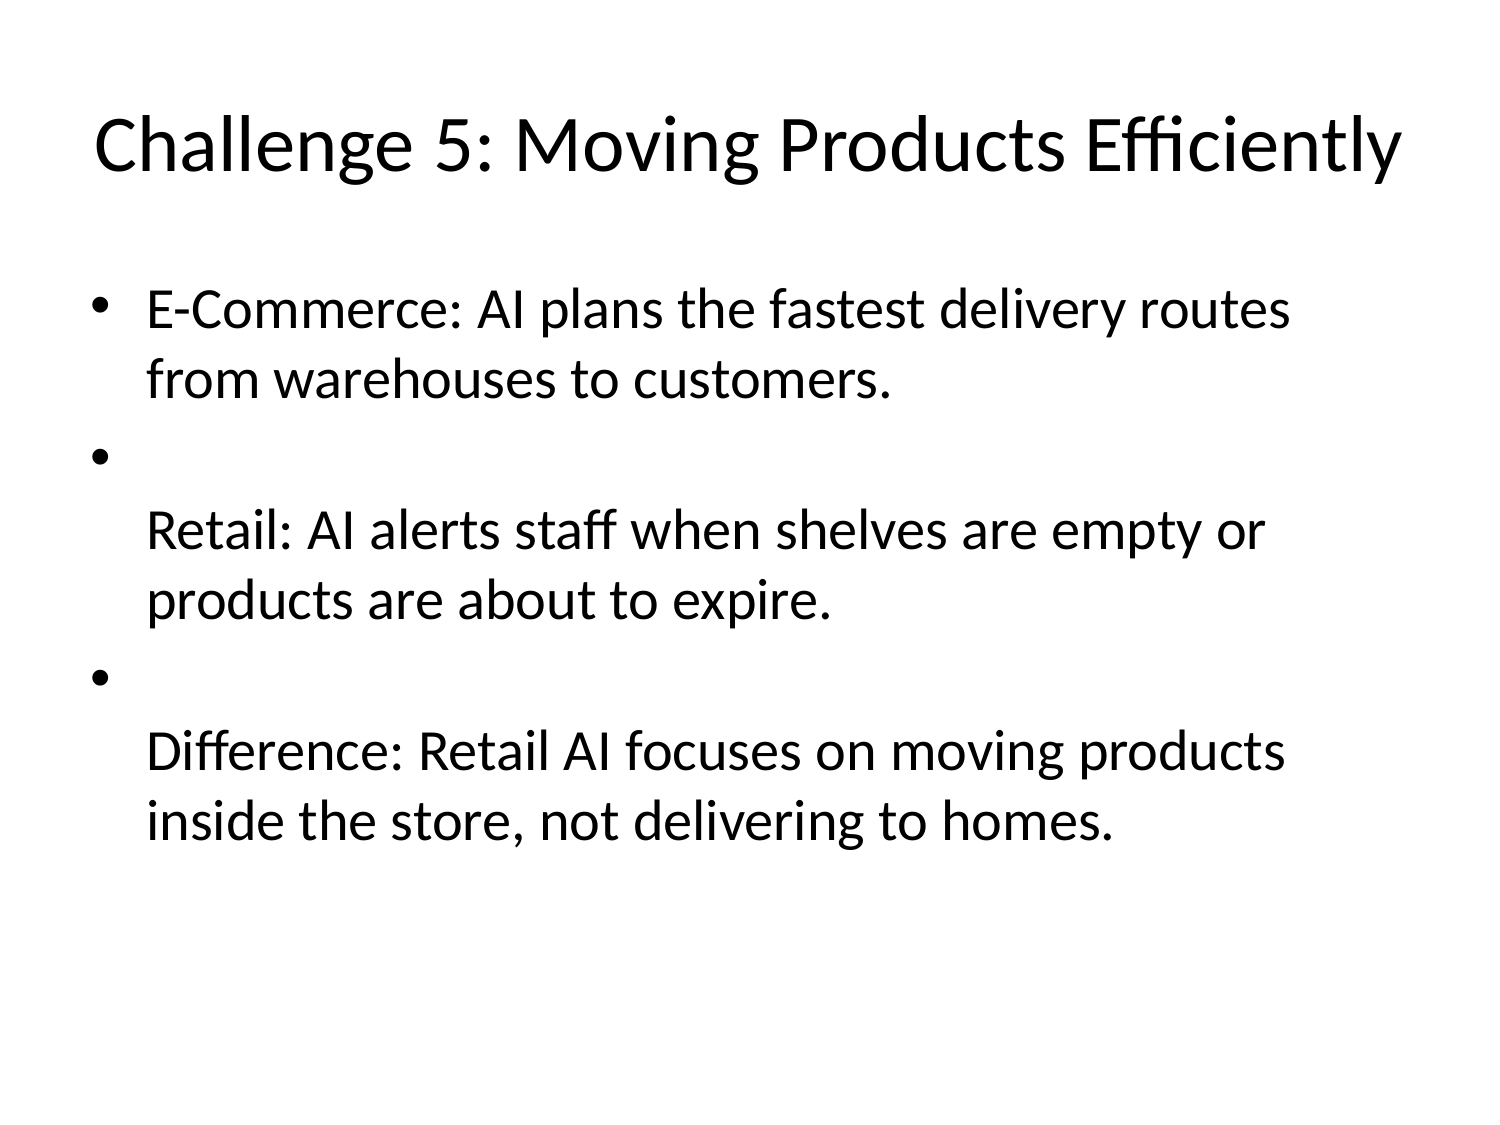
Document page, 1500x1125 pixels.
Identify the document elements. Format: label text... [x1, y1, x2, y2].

list E-Commerce: AI plans the fastest delivery routes from warehouses to customers. Retail: AI alerts staff when shelves are empty or products are about to expire. Difference: Retail AI focuses on moving products inside the store, not delivering to homes. [75, 262, 1425, 1005]
title Challenge 5: Moving Products Efficiently [75, 45, 1425, 233]
